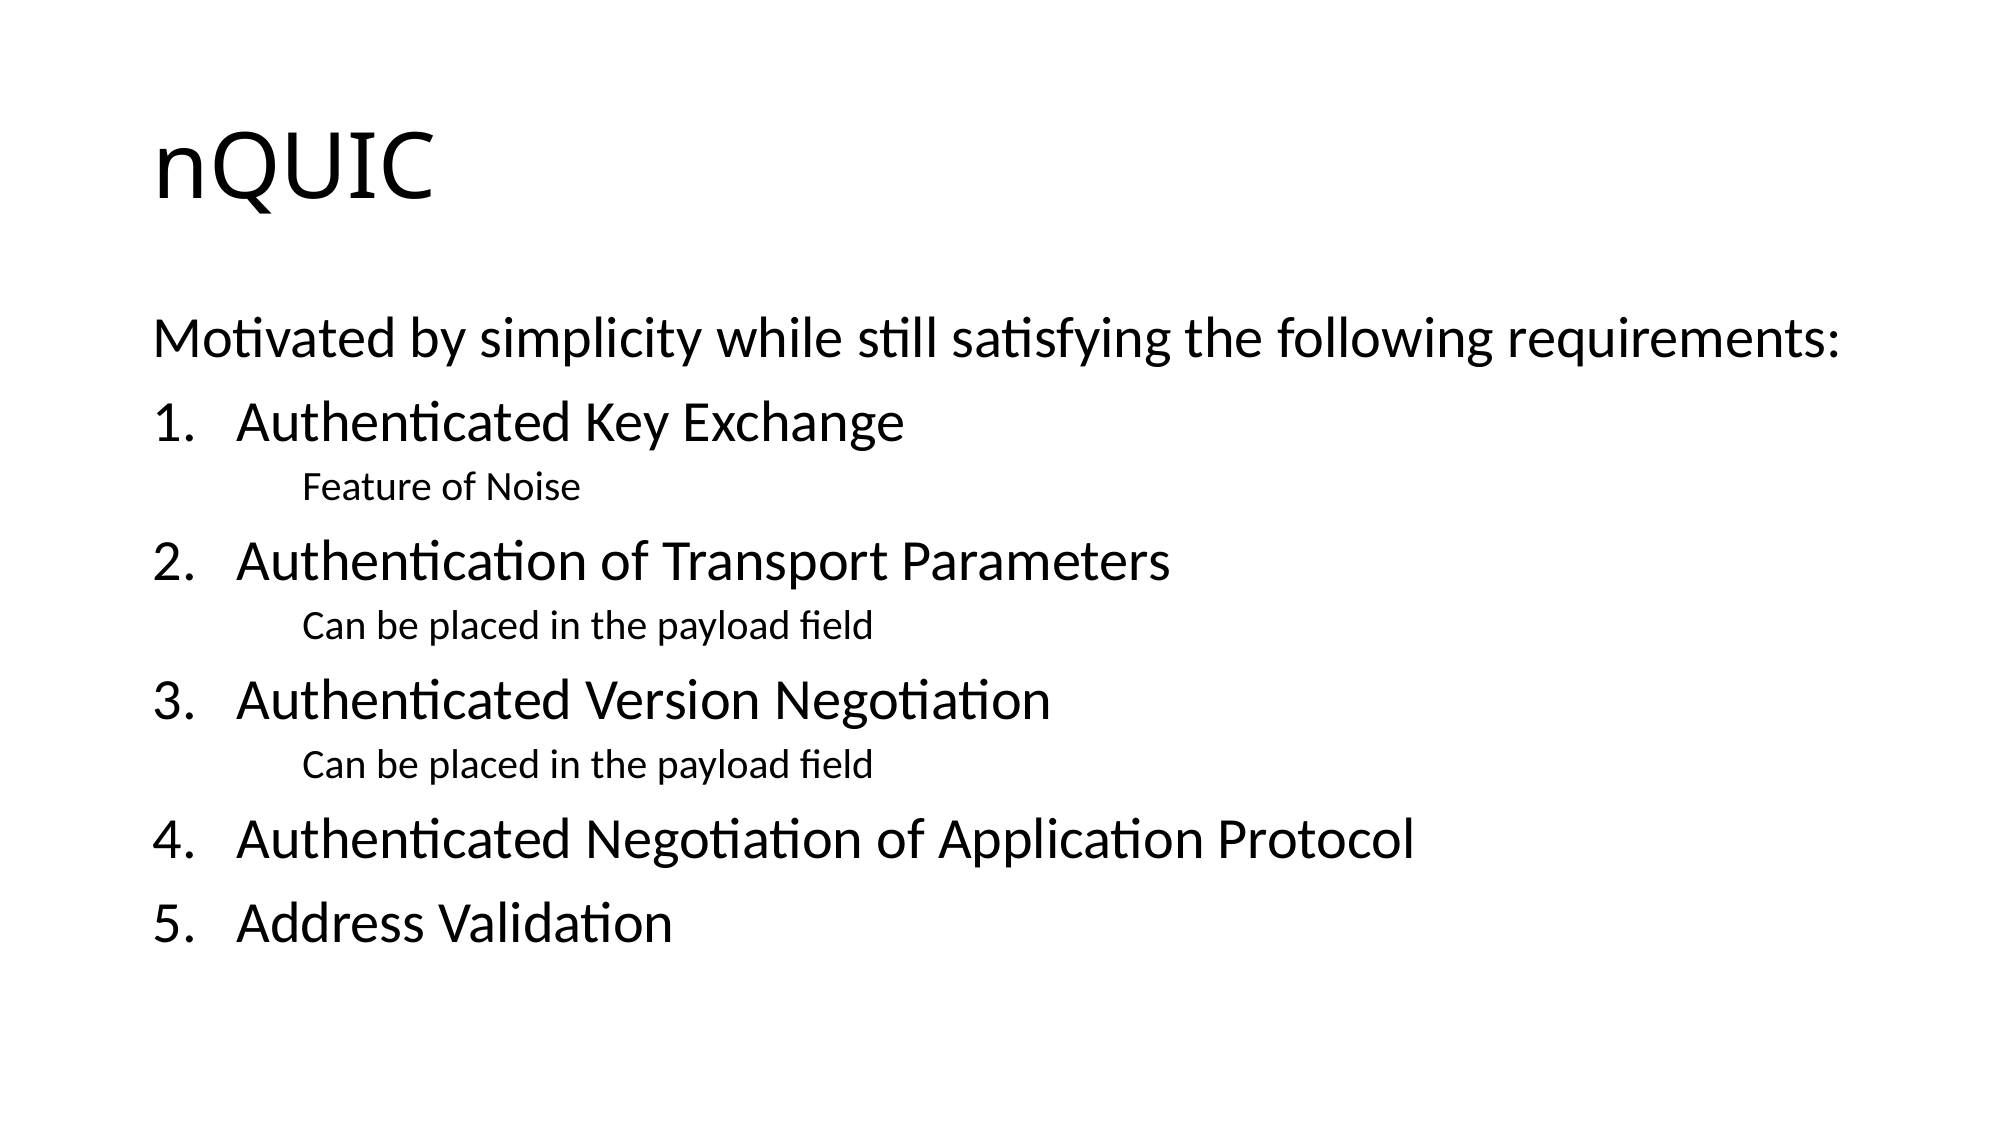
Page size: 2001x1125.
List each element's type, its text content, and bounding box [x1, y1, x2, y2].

list Motivated by simplicity while still satisfying the following requirements: Authenticated Key Exchange Feature of Noise Authentication of Transport Parameters Can be placed in the payload field Authenticated Version Negotiation Can be placed in the payload field Authenticated Negotiation of Application Protocol Address Validation [137, 299, 1863, 1014]
title nQUIC [137, 59, 1863, 278]
